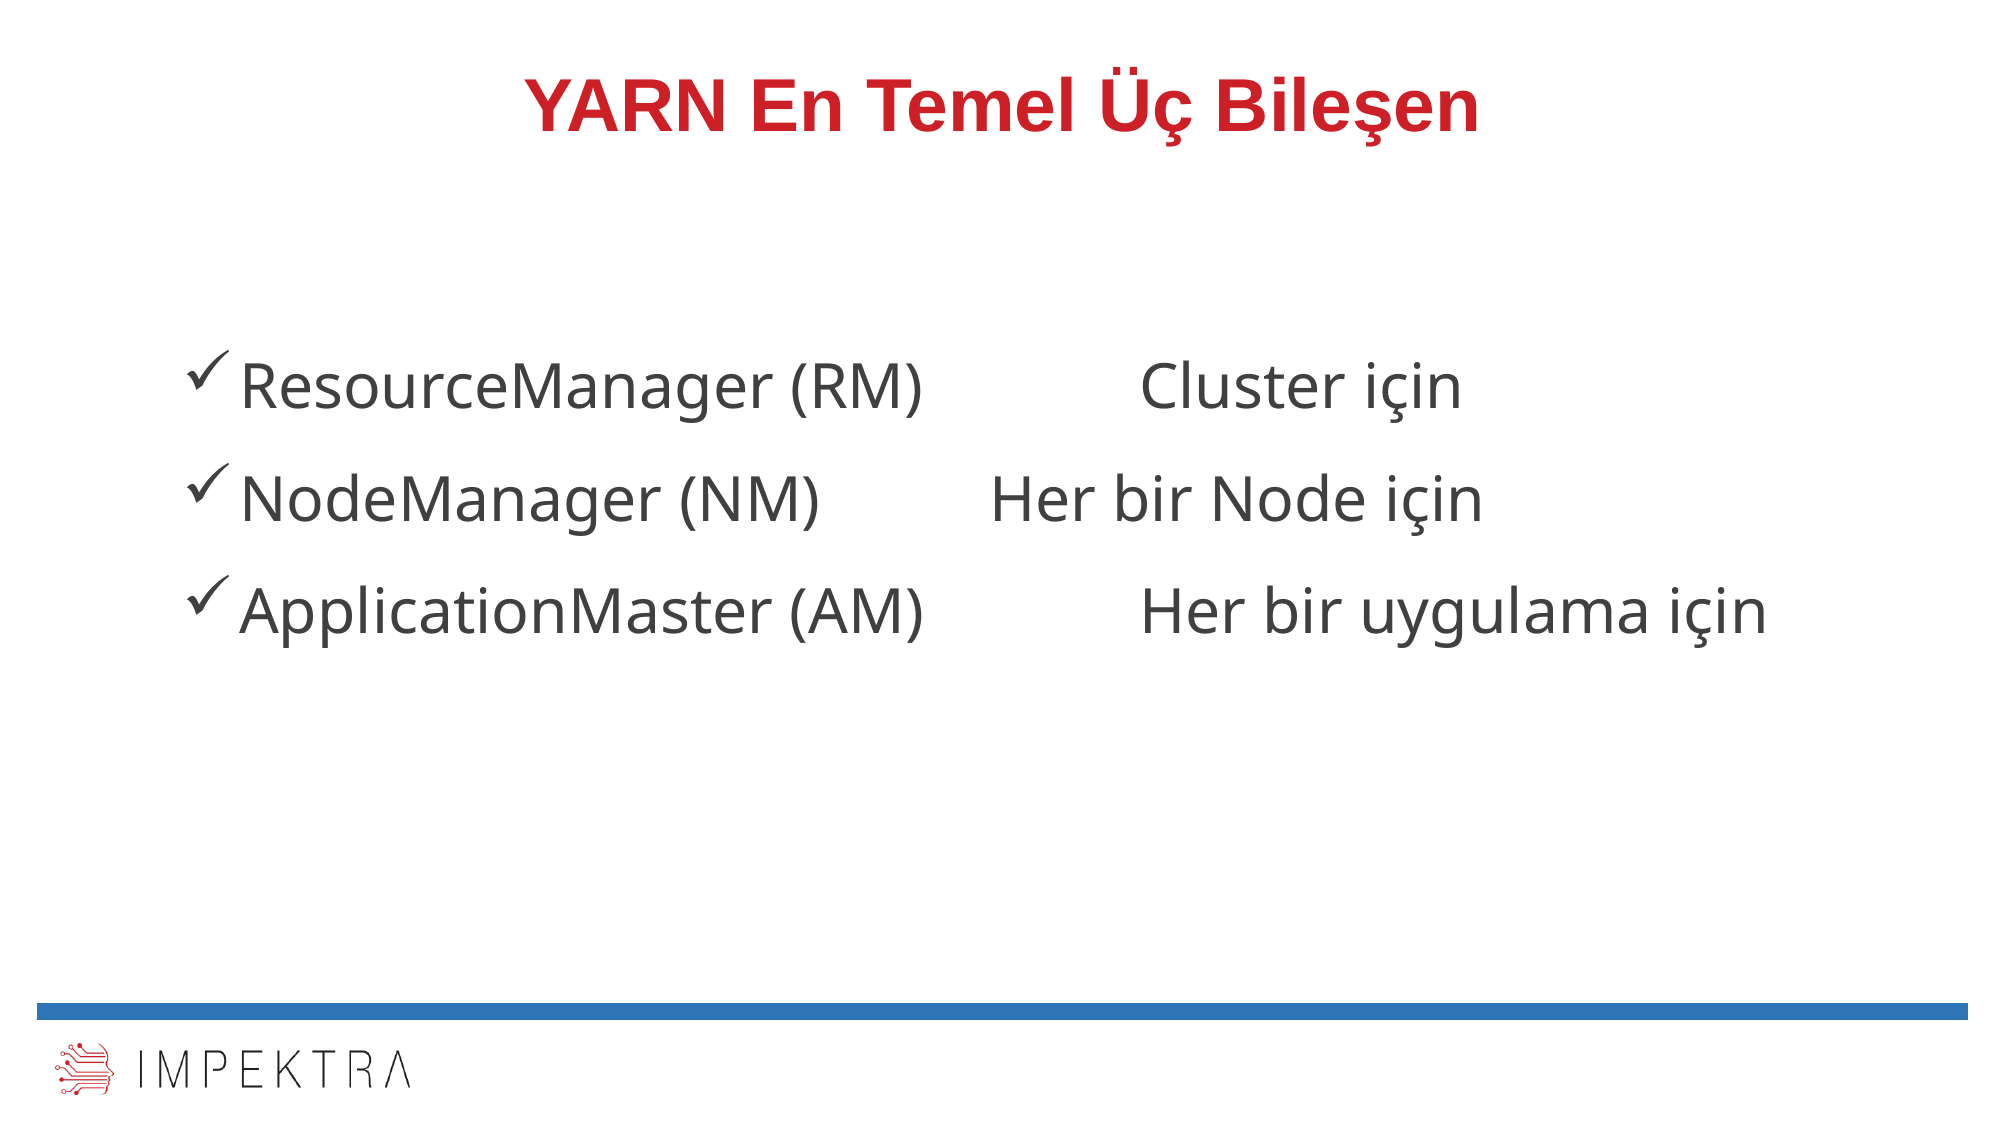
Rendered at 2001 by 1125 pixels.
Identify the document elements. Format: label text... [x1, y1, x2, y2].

title YARN En Temel Üç Bileşen [252, 56, 1753, 155]
picture [55, 1043, 410, 1095]
text_box ResourceManager (RM) Cluster için NodeManager (NM) Her bir Node için ApplicationMaster (AM) Her bir uygulama için [168, 301, 1794, 766]
